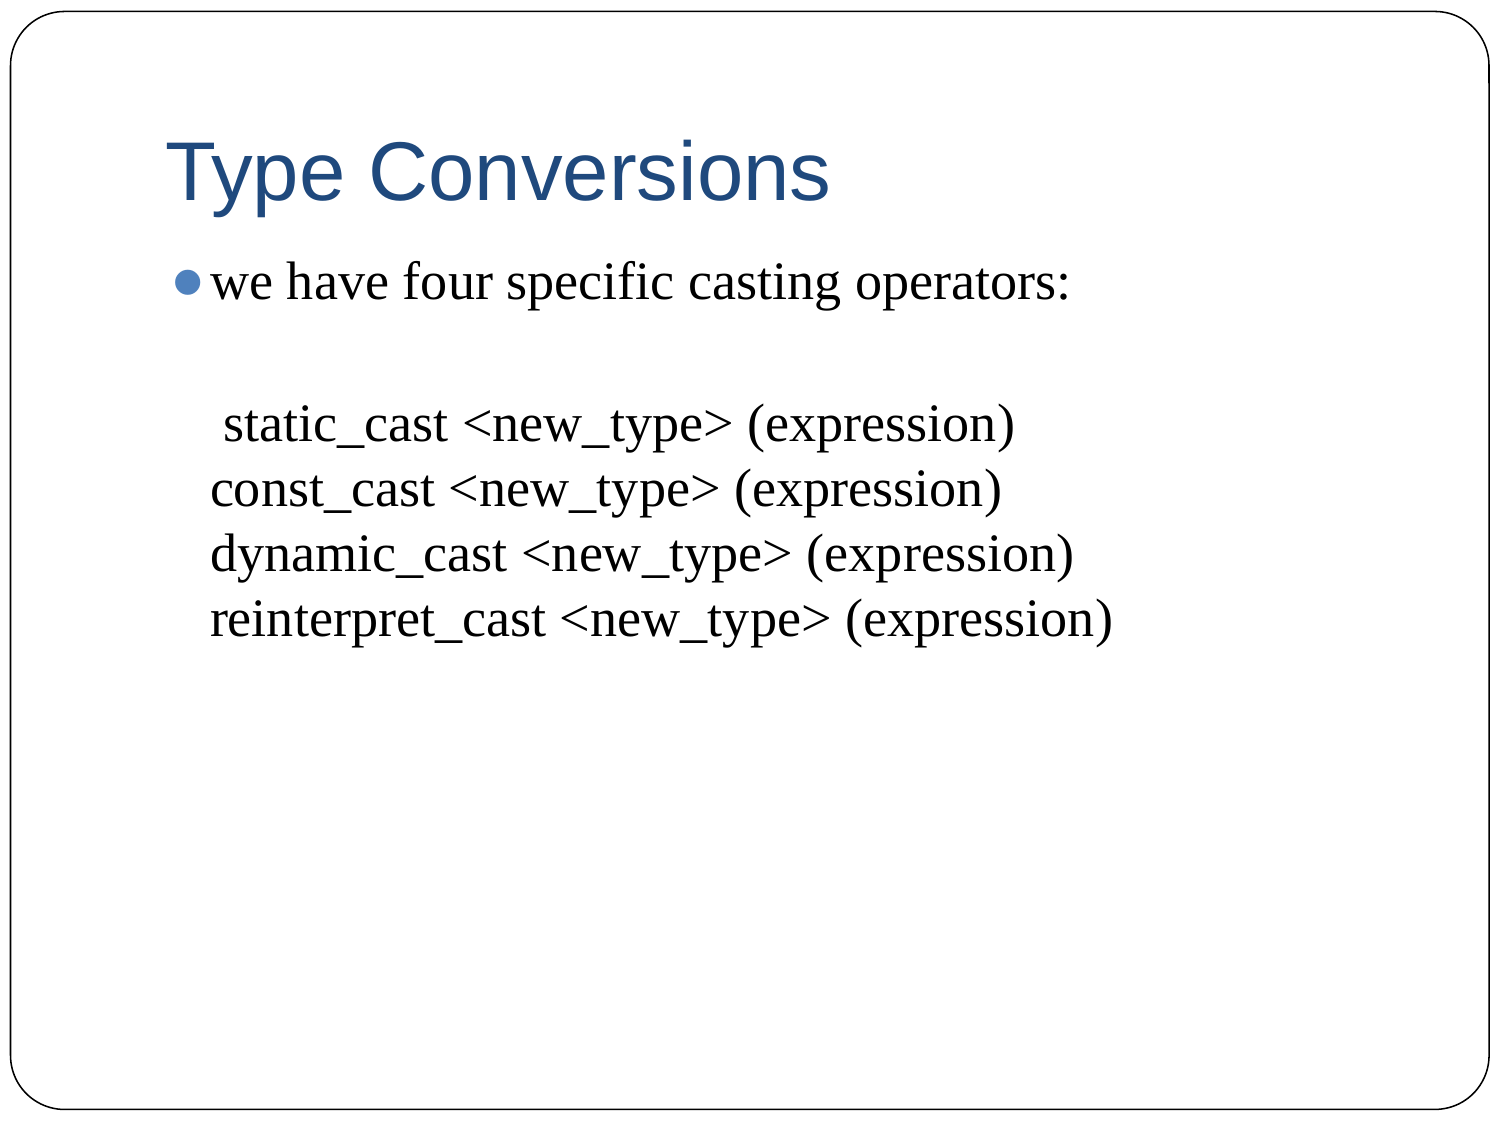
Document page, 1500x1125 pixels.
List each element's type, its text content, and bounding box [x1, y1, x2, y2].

list we have four specific casting operators: static_cast <new_type> (expression) const_cast <new_type> (expression) dynamic_cast <new_type> (expression) reinterpret_cast <new_type> (expression) [150, 237, 1425, 988]
title Type Conversions [150, 45, 1425, 233]
